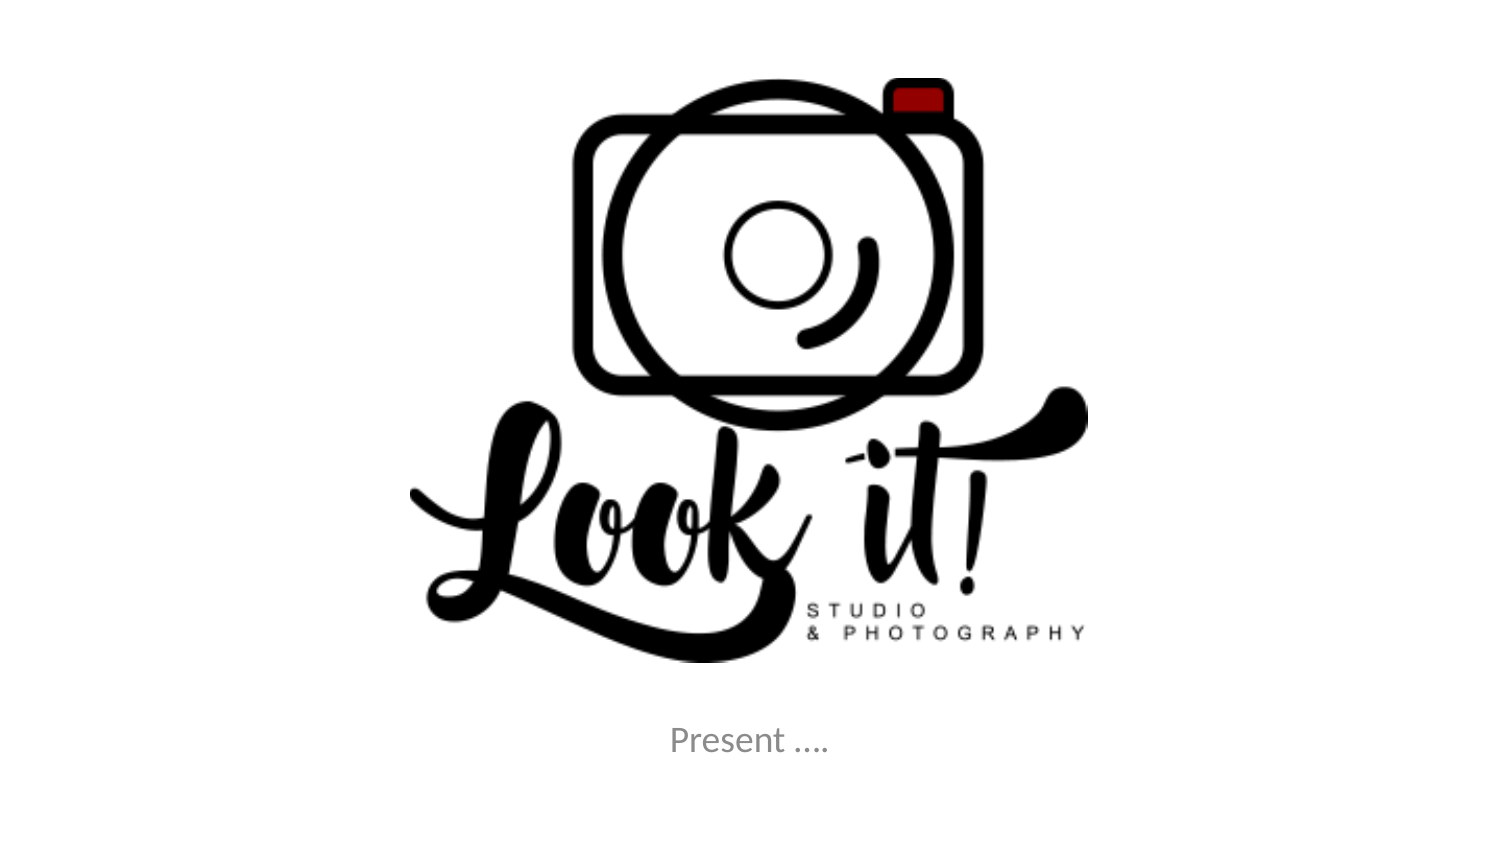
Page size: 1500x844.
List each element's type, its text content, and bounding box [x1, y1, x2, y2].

picture [410, 78, 1088, 663]
subtitle Present …. [225, 707, 1275, 791]
